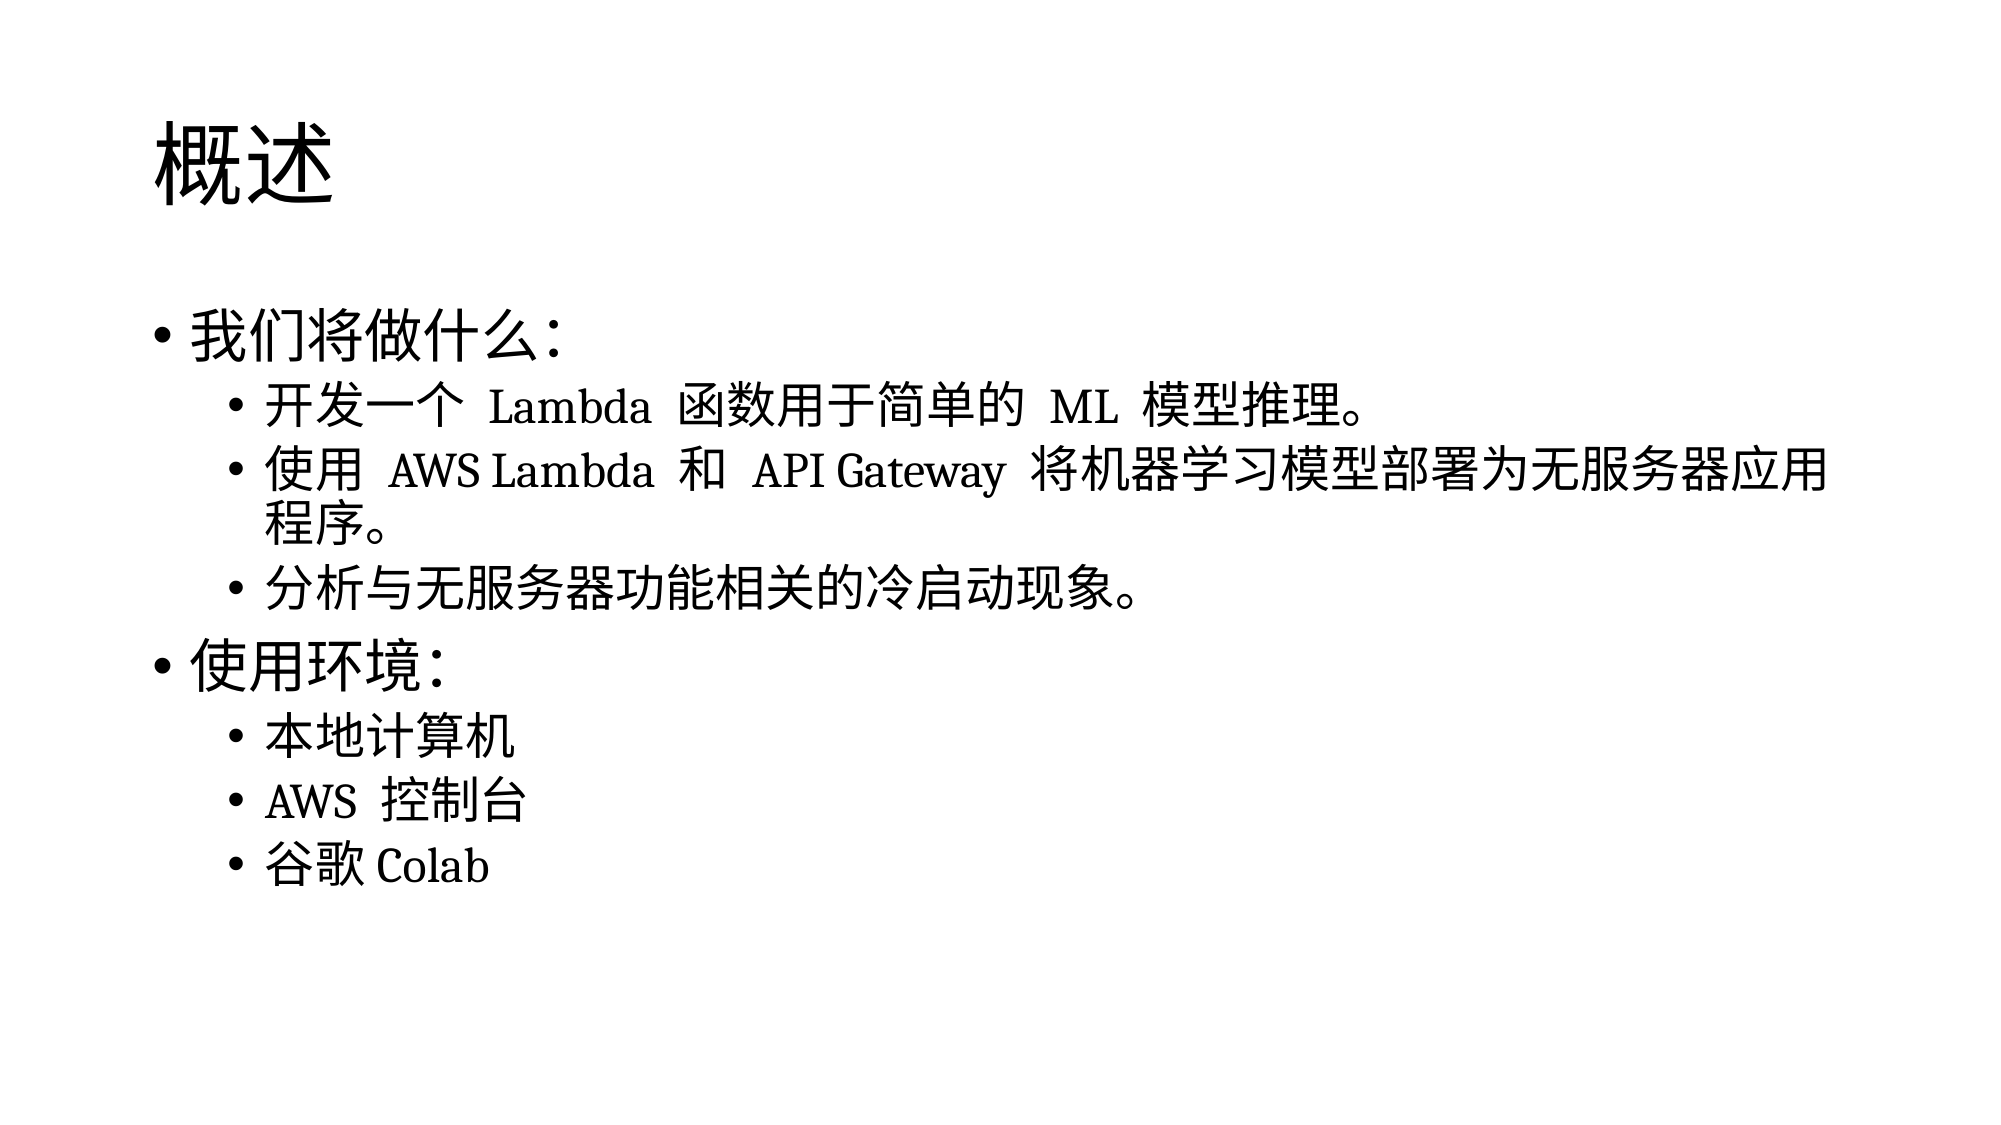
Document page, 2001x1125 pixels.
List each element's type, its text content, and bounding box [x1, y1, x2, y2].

title 概述 [137, 59, 1863, 278]
list 我们将做什么： 开发一个 Lambda 函数用于简单的 ML 模型推理。 使用 AWS Lambda 和 API Gateway 将机器学习模型部署为无服务器应用程序。 分析与无服务器功能相关的冷启动现象。 使用环境： 本地计算机 AWS 控制台 谷歌Colab [137, 299, 1863, 1014]
